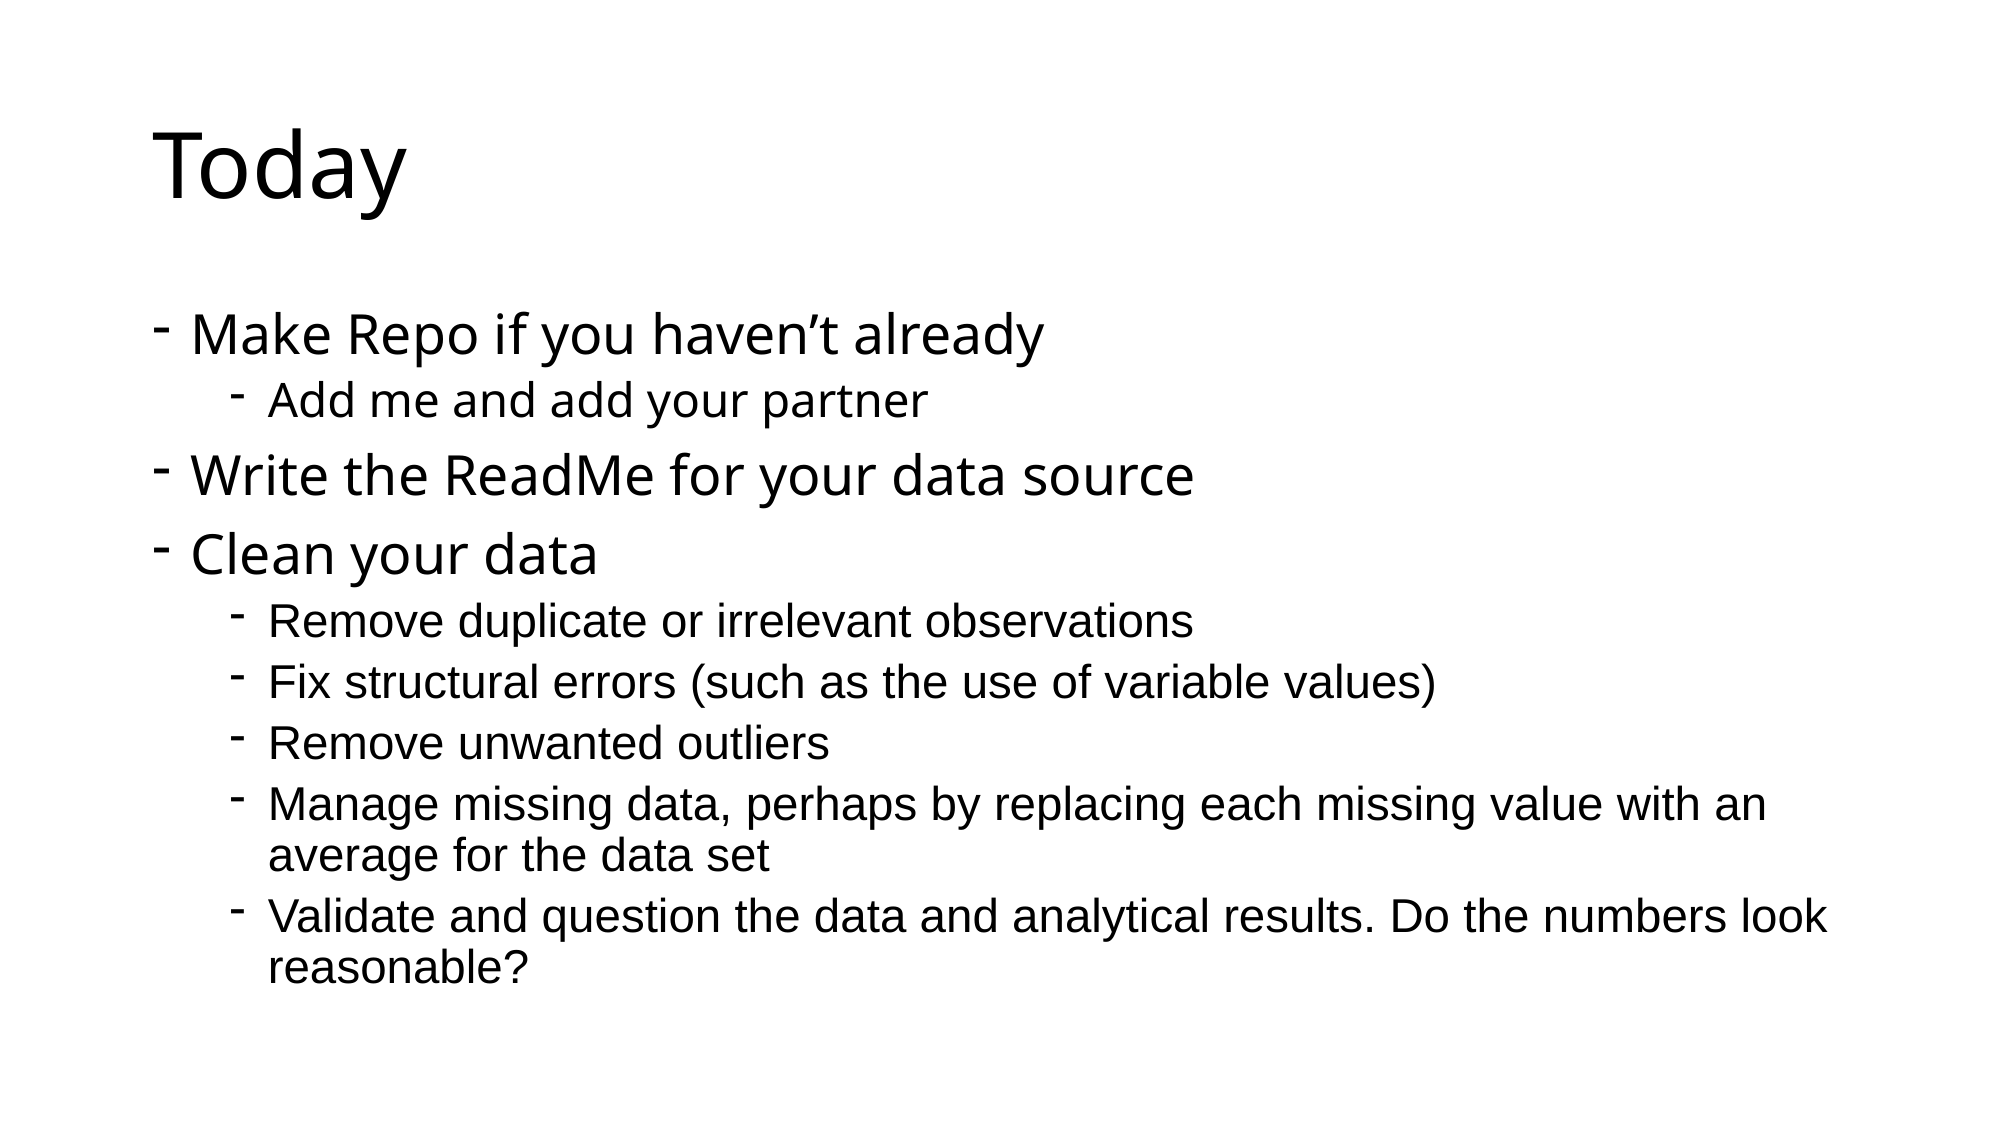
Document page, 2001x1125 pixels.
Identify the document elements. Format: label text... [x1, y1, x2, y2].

list Make Repo if you haven’t already Add me and add your partner Write the ReadMe for your data source Clean your data Remove duplicate or irrelevant observations Fix structural errors (such as the use of variable values) Remove unwanted outliers Manage missing data, perhaps by replacing each missing value with an average for the data set Validate and question the data and analytical results. Do the numbers look reasonable? [137, 299, 1863, 1014]
title Today [137, 59, 1863, 278]
